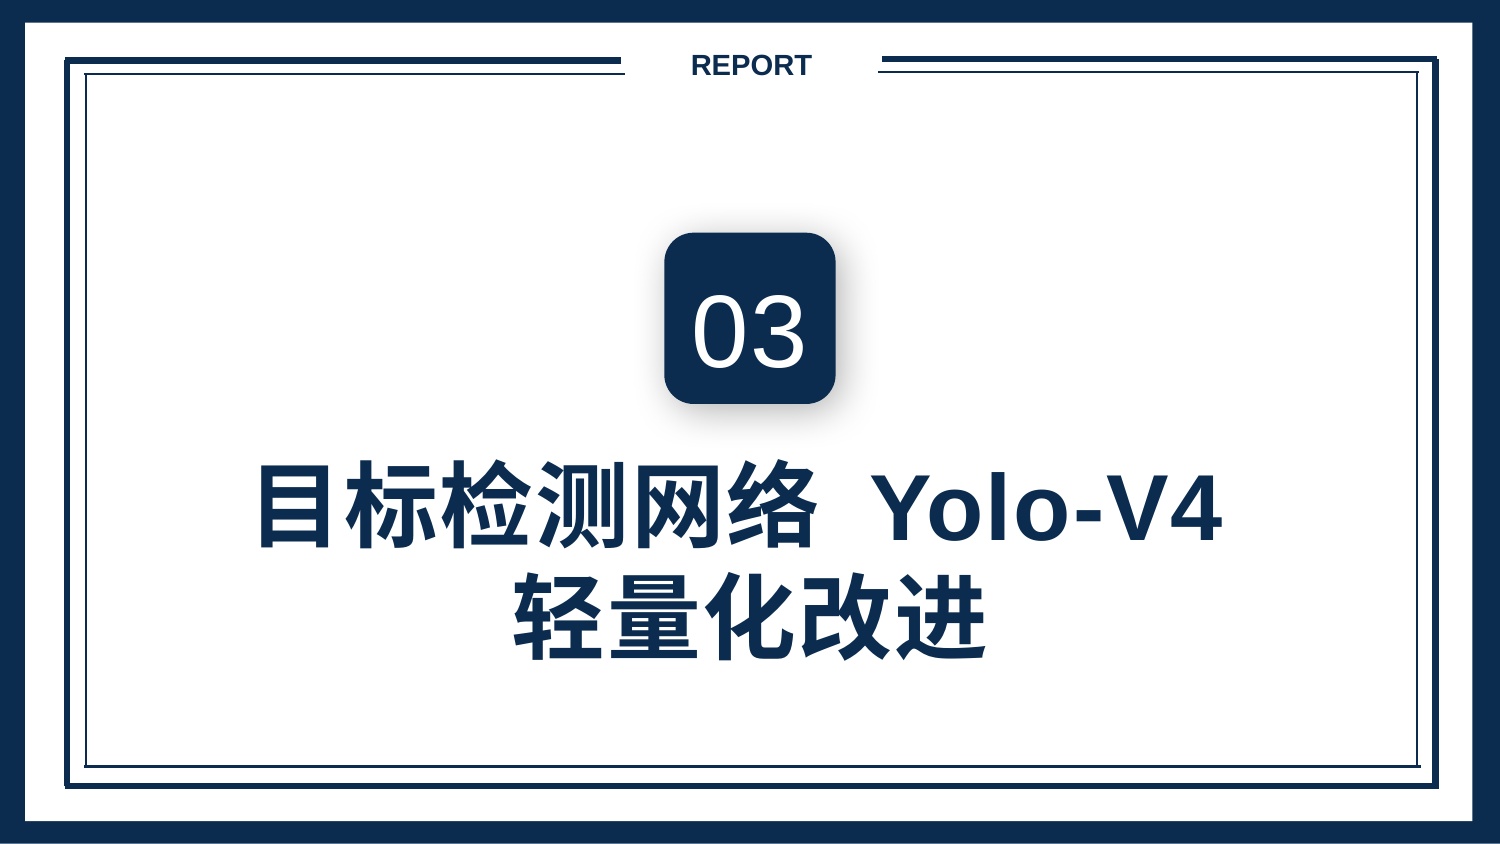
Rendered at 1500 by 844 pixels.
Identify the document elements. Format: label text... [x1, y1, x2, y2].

text_box REPORT [247, 38, 1256, 58]
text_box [65, 58, 1439, 786]
